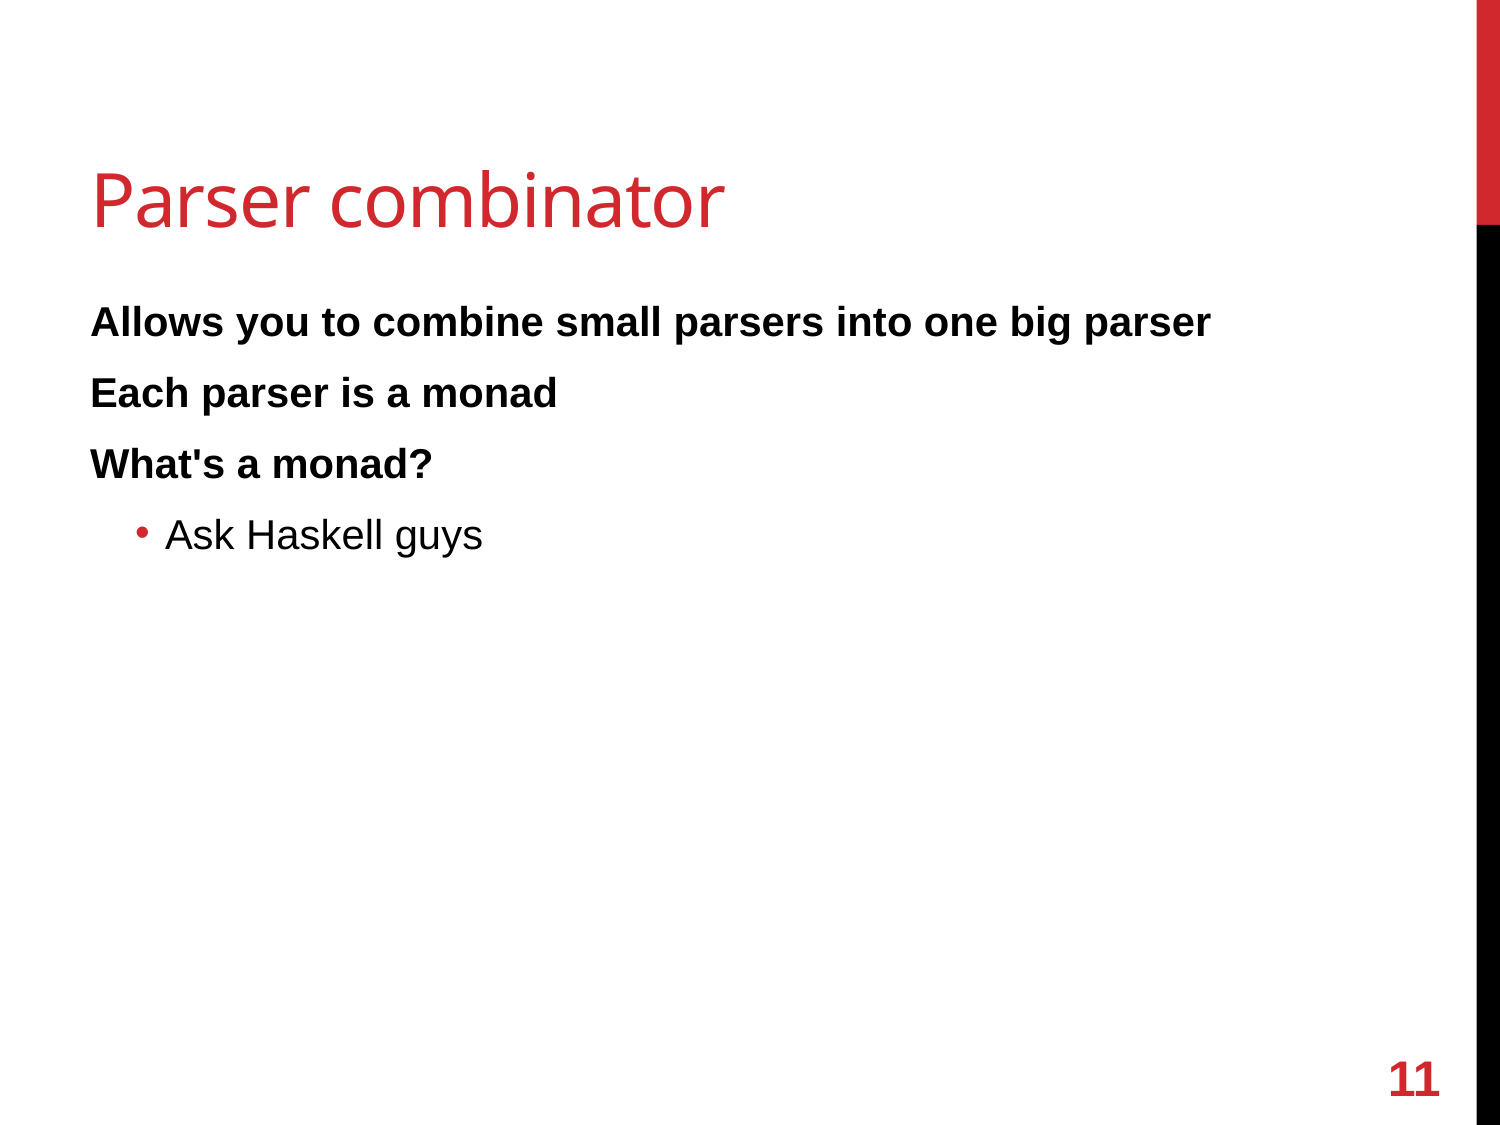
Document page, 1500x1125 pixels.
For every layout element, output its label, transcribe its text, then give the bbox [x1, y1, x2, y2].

list Allows you to combine small parsers into one big parser Each parser is a monad What's a monad? Ask Haskell guys [75, 287, 1325, 1005]
slide_number 10 [1372, 1045, 1500, 1106]
title Parser combinator [75, 25, 1025, 250]
